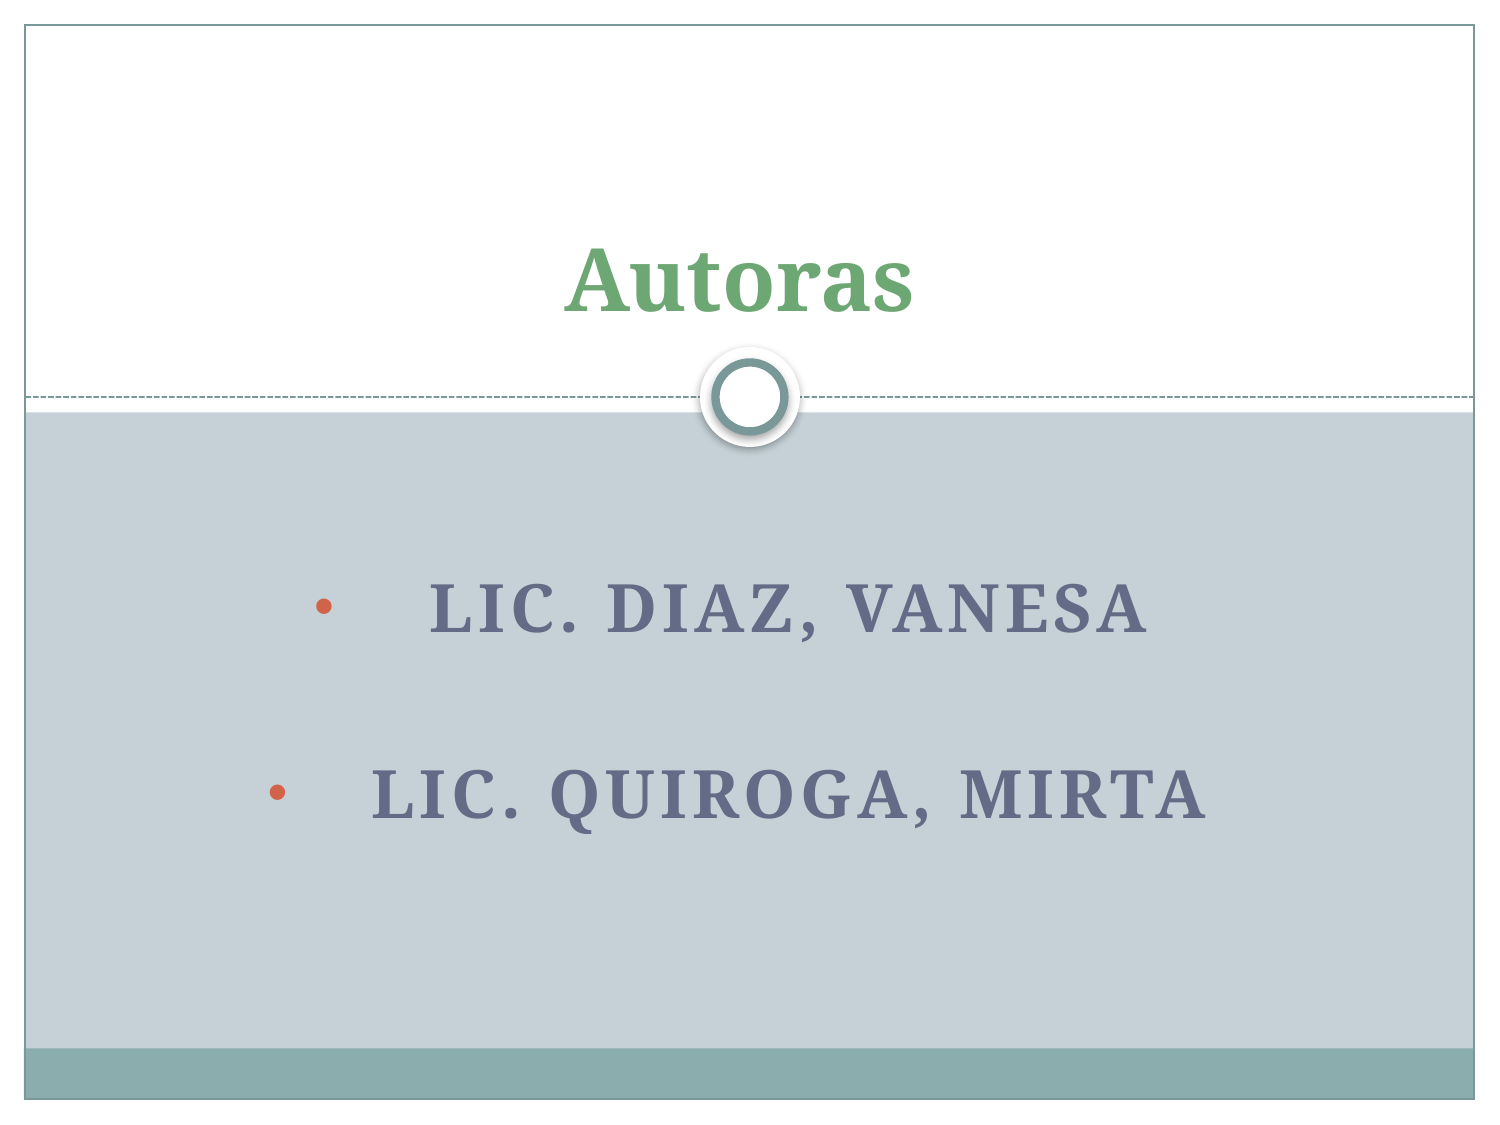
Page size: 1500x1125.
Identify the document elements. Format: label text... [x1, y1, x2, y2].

title Autoras [64, 172, 1415, 336]
subtitle Lic. Diaz, Vanesa Lic. Quiroga, Mirta [225, 558, 1275, 846]
